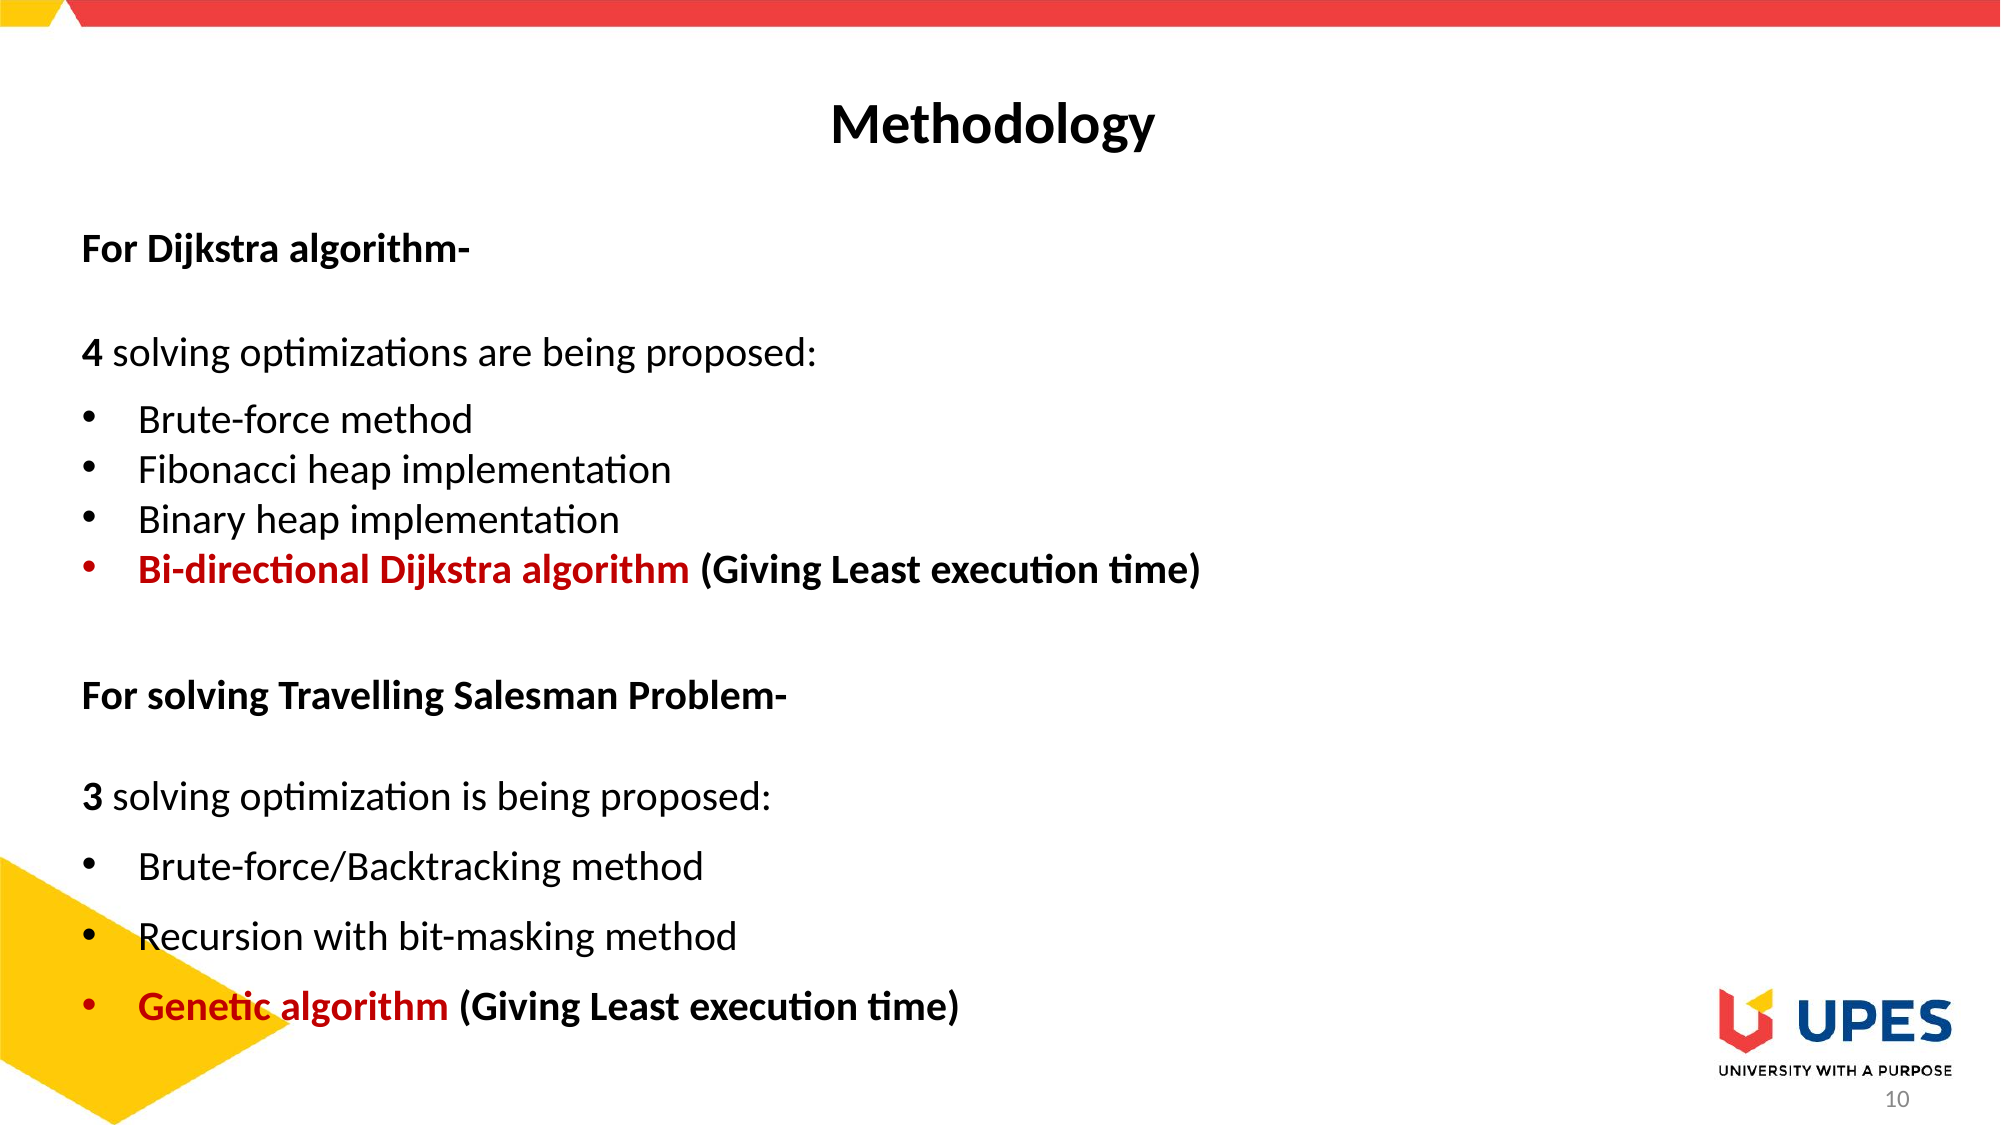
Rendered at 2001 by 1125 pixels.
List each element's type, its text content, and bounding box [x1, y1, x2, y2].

picture [0, 0, 2001, 1125]
title Methodology [99, 26, 1900, 213]
text_box For solving Travelling Salesman Problem- 3 solving optimization is being proposed: Brute-force/Backtracking method Recursion with bit-masking method Genetic algorithm (Giving Least execution time) [66, 660, 1932, 1125]
text_box For Dijkstra algorithm- 4 solving optimizations are being proposed: Brute-force method Fibonacci heap implementation Binary heap implementation Bi-directional Dijkstra algorithm (Giving Least execution time) [66, 213, 1932, 599]
